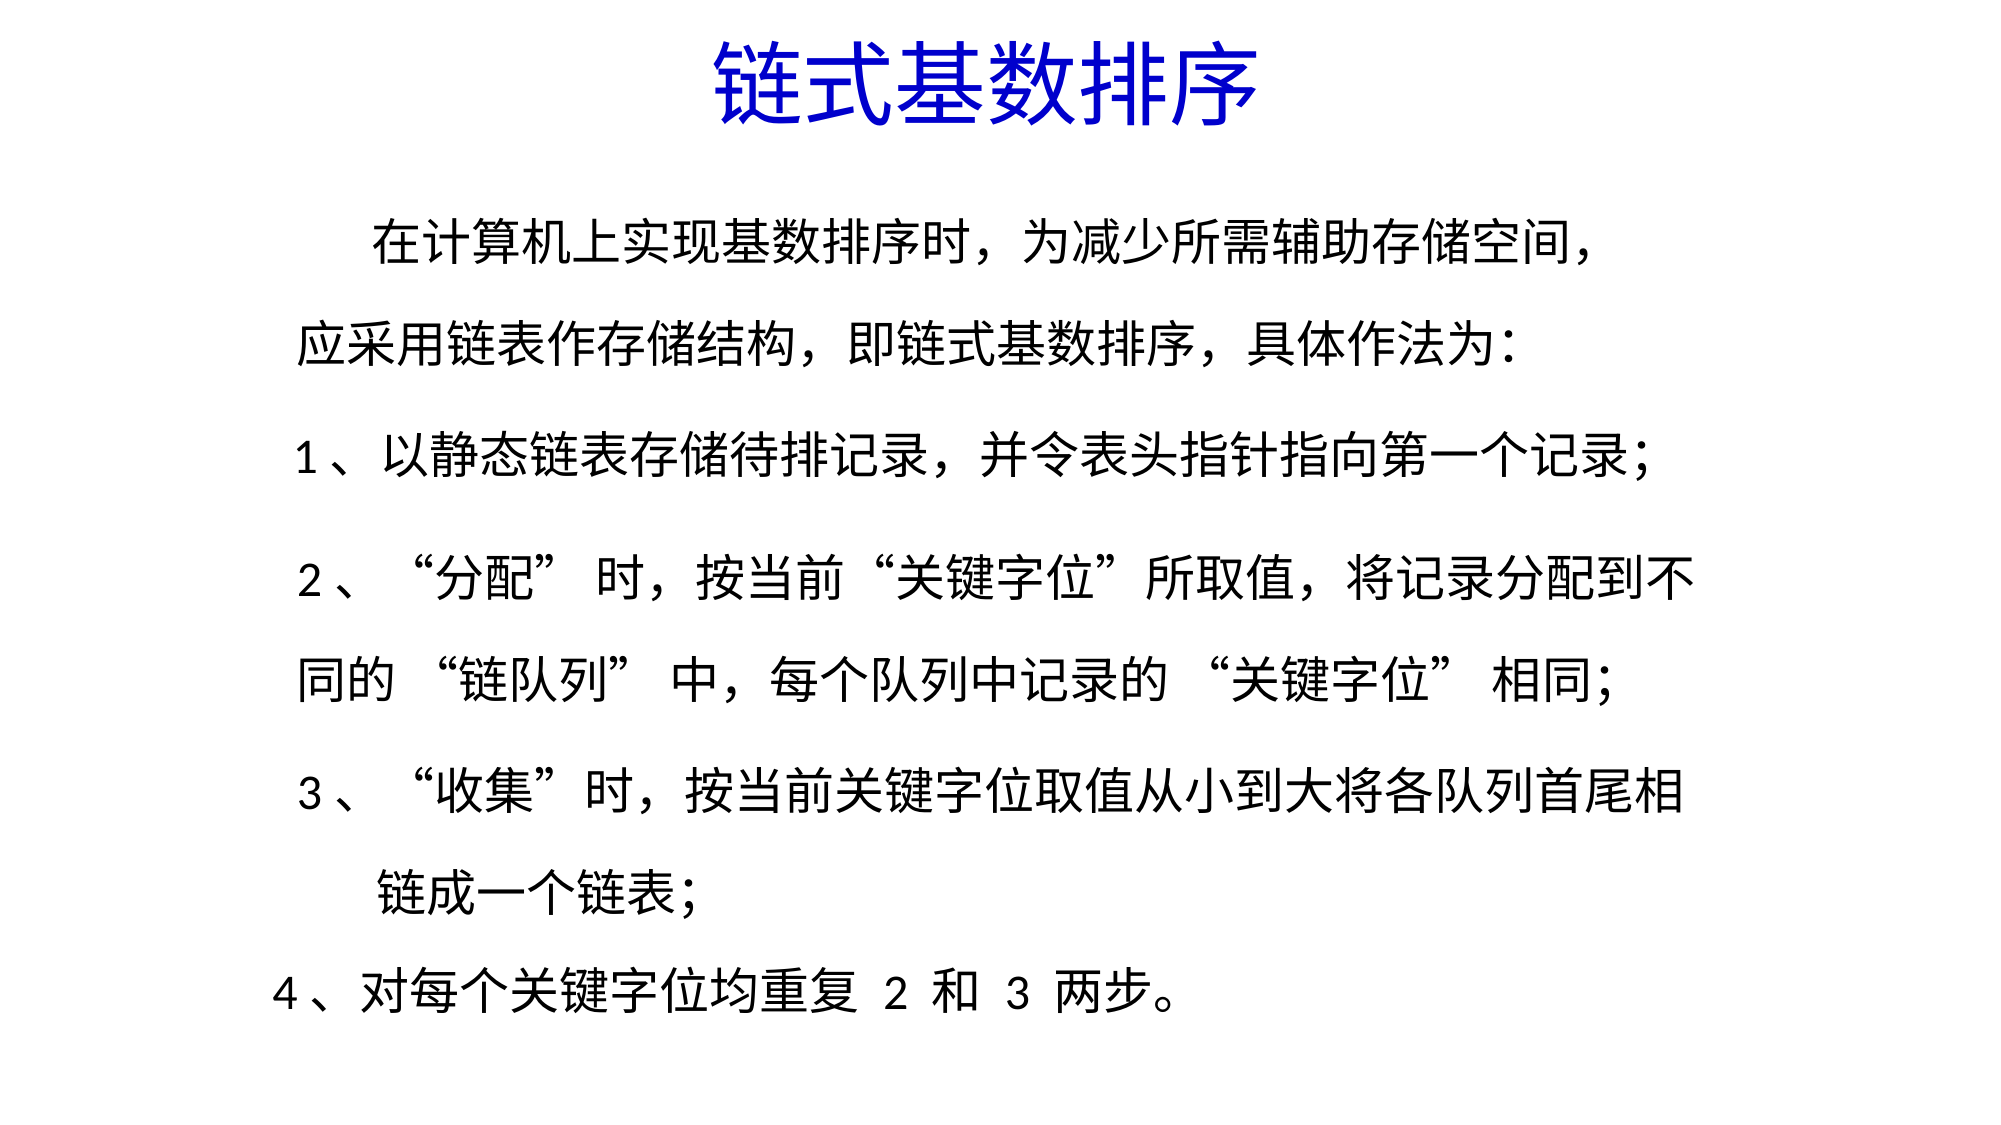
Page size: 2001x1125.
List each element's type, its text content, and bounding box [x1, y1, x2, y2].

text_box 1、以静态链表存储待排记录，并令表头指针指向第一个记录； [277, 416, 1706, 492]
text_box 在计算机上实现基数排序时，为减少所需辅助存储空间， 应采用链表作存储结构，即链式基数排序，具体作法为： [281, 160, 1735, 380]
text_box 3、“收集”时，按当前关键字位取值从小到大将各队列首尾相 链成一个链表； [282, 709, 1724, 929]
text_box 4、对每个关键字位均重复 2 和 3 两步。 [257, 952, 1241, 1027]
text_box 链式基数排序 [311, 19, 1662, 149]
text_box 2、“分配” 时，按当前“关键字位”所取值，将记录分配到不同的 “链队列” 中，每个队列中记录的 “关键字位” 相同； [282, 497, 1724, 709]
